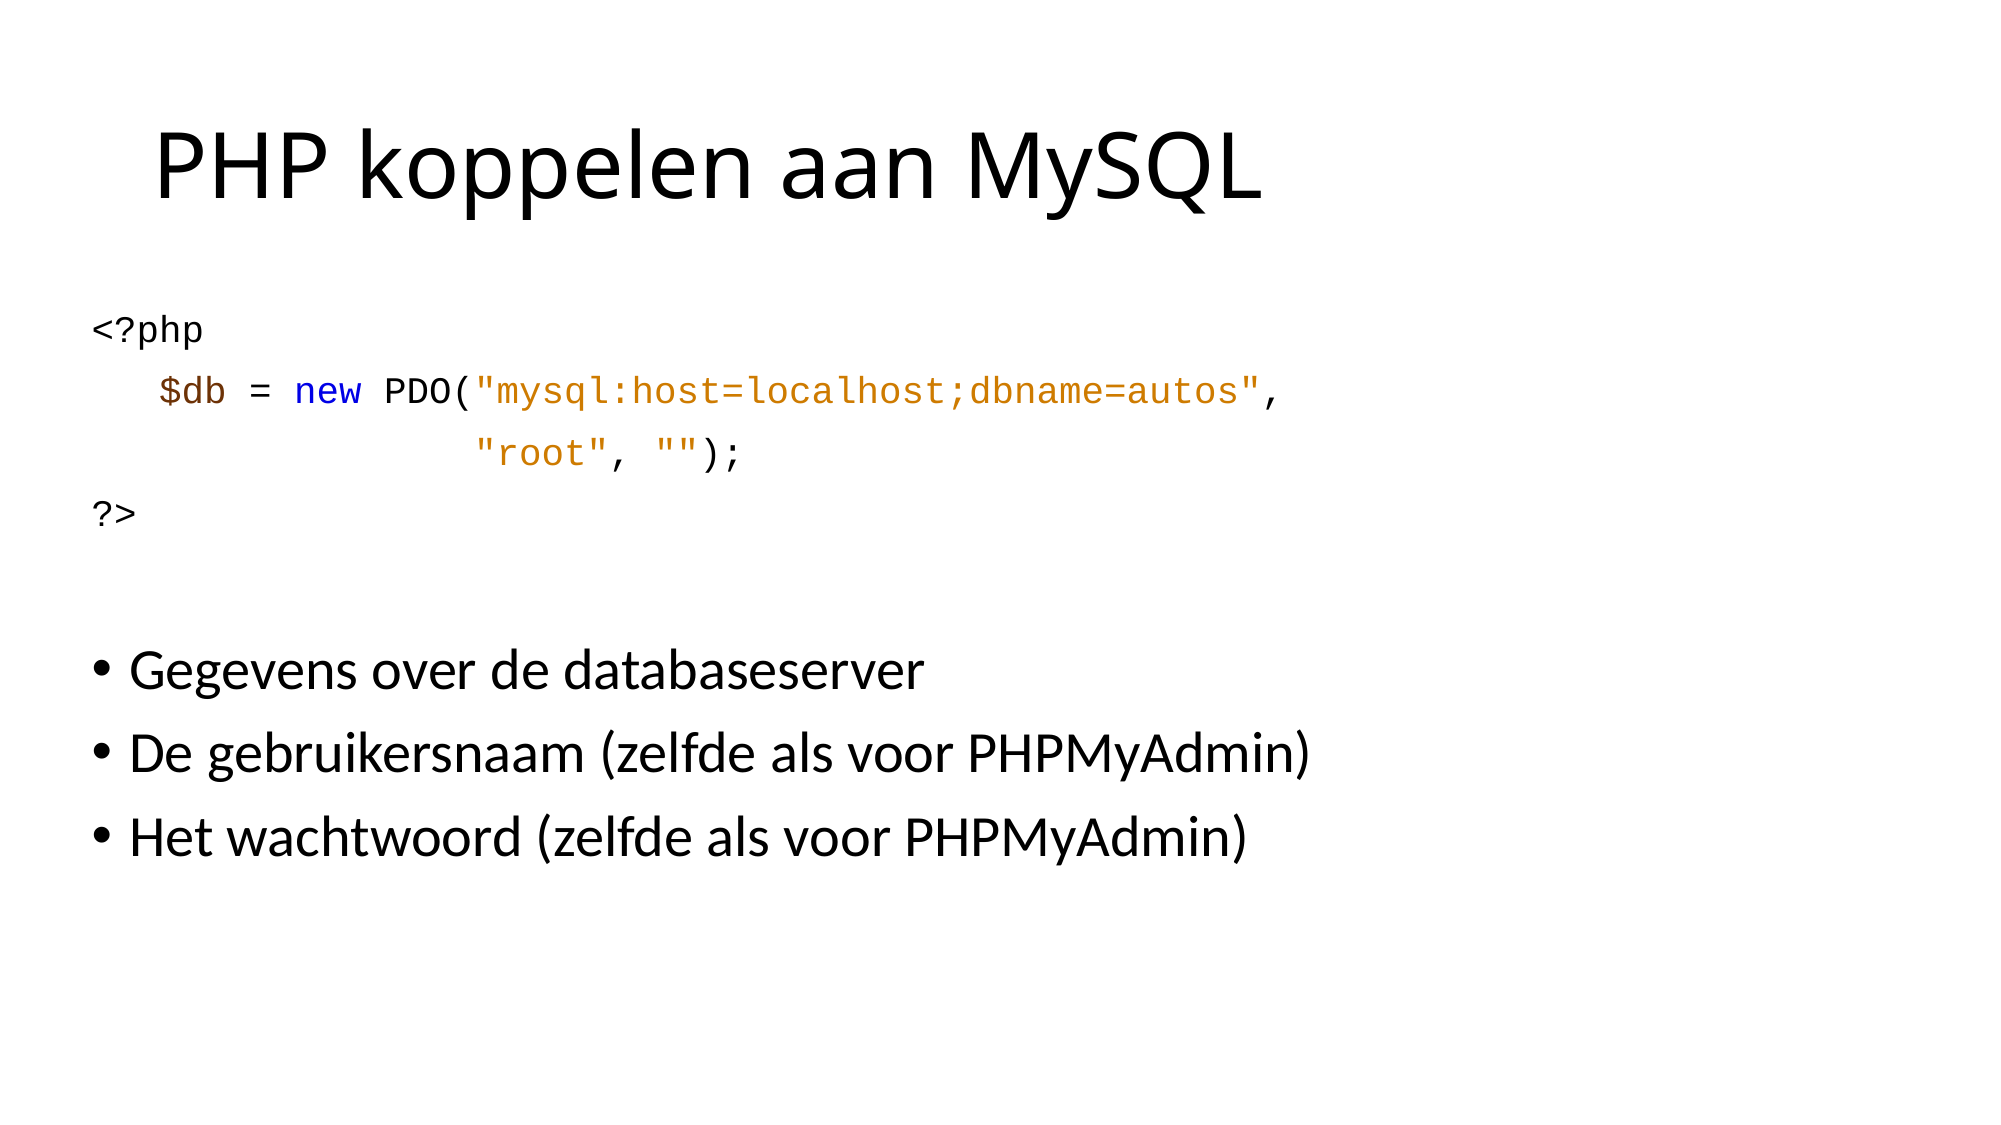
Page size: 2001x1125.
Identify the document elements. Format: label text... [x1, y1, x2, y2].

title PHP koppelen aan MySQL [137, 59, 1863, 278]
list <?php $db = new PDO("mysql:host=localhost;dbname=autos", "root", ""); ?> Gegevens over de databaseserver De gebruikersnaam (zelfde als voor PHPMyAdmin) Het wachtwoord (zelfde als voor PHPMyAdmin) [76, 302, 1731, 1005]
